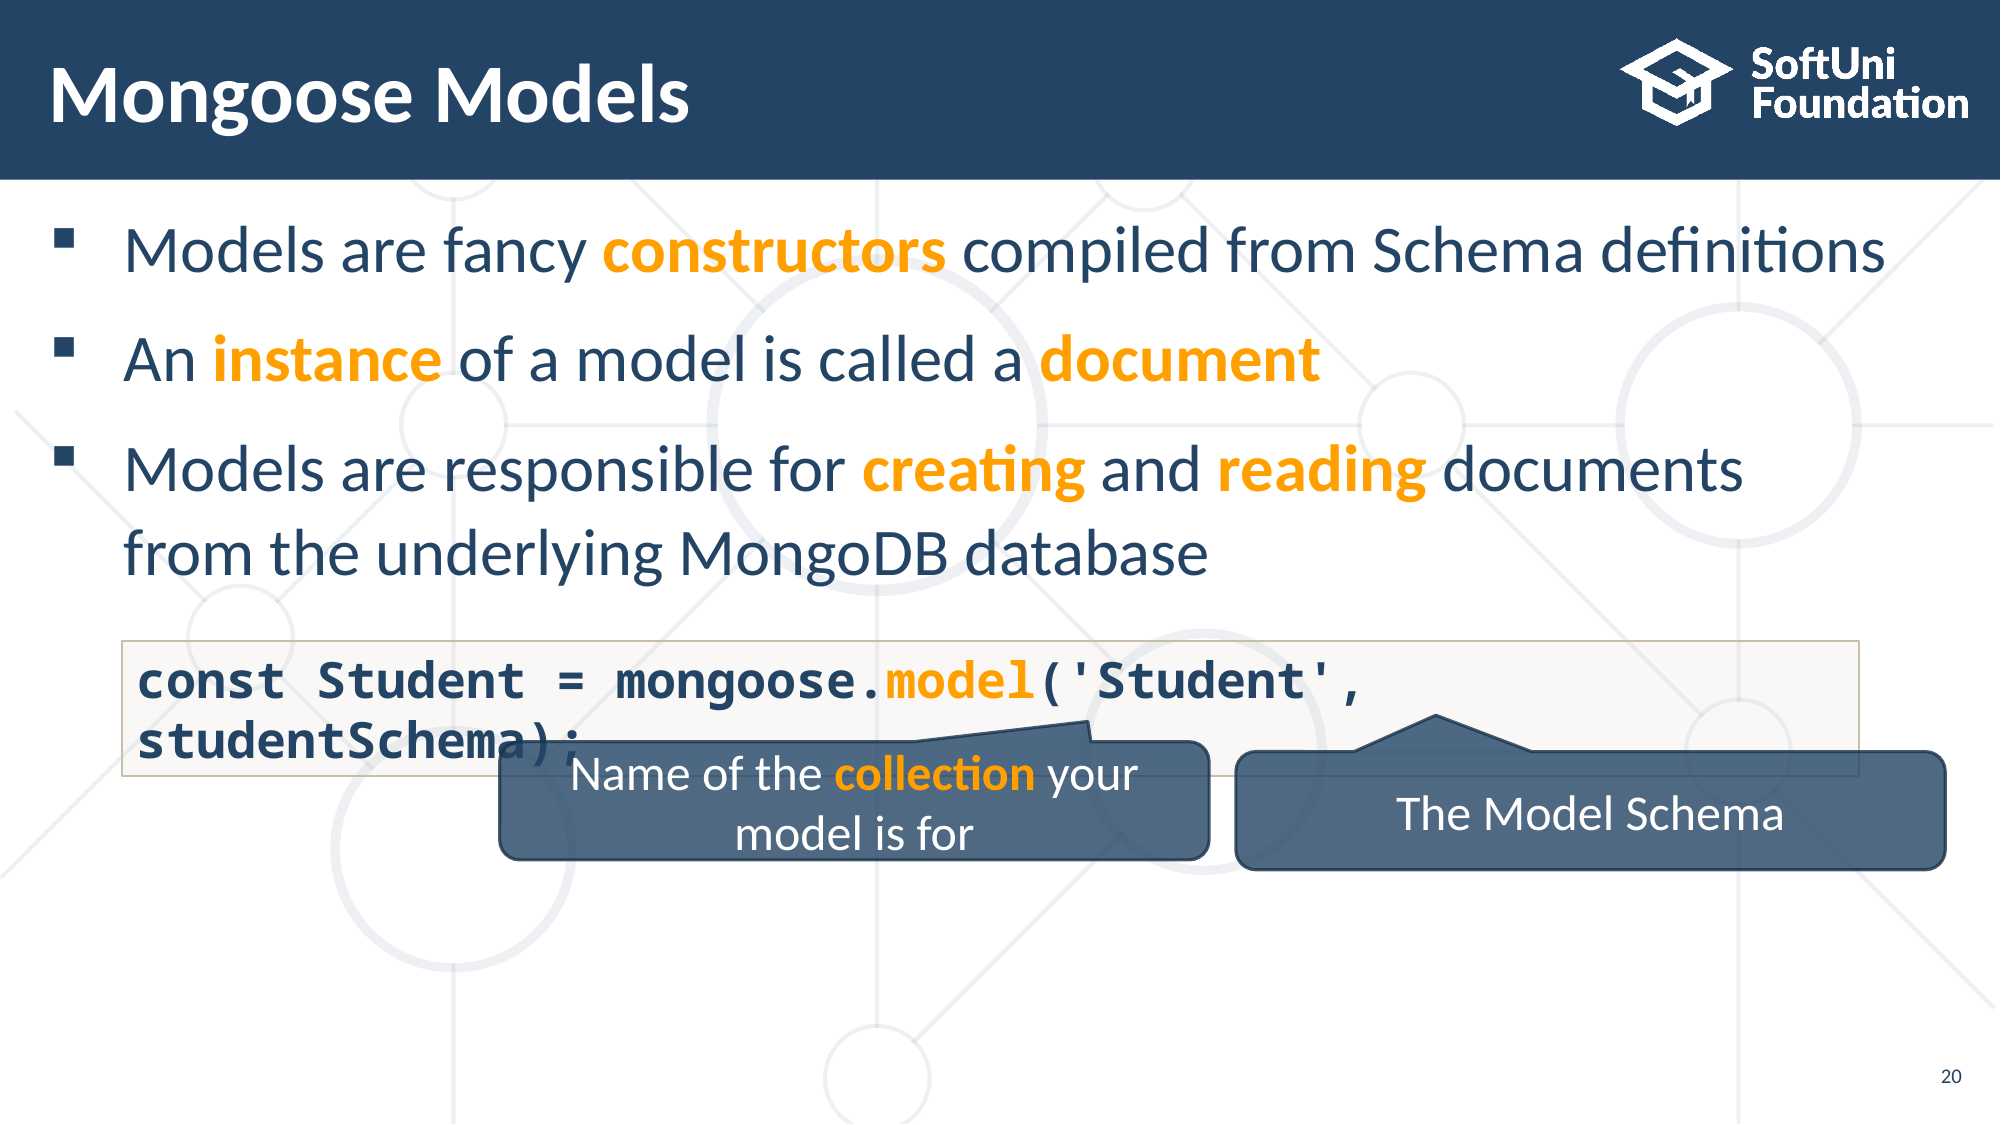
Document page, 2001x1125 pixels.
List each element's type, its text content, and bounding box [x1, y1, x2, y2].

text_box The Model Schema [1233, 713, 1948, 872]
text_box Name of the collection your model is for [497, 719, 1212, 862]
list Models are fancy constructors compiled from Schema definitions An instance of a model is called a document Models are responsible for creating and reading documents from the underlying MongoDB database [31, 196, 1970, 1050]
slide_number 20 [1897, 1049, 1968, 1101]
title Mongoose Models [31, 16, 1591, 162]
text_box const Student = mongoose.model('Student', studentSchema); [121, 640, 1860, 776]
picture [1619, 38, 1968, 126]
